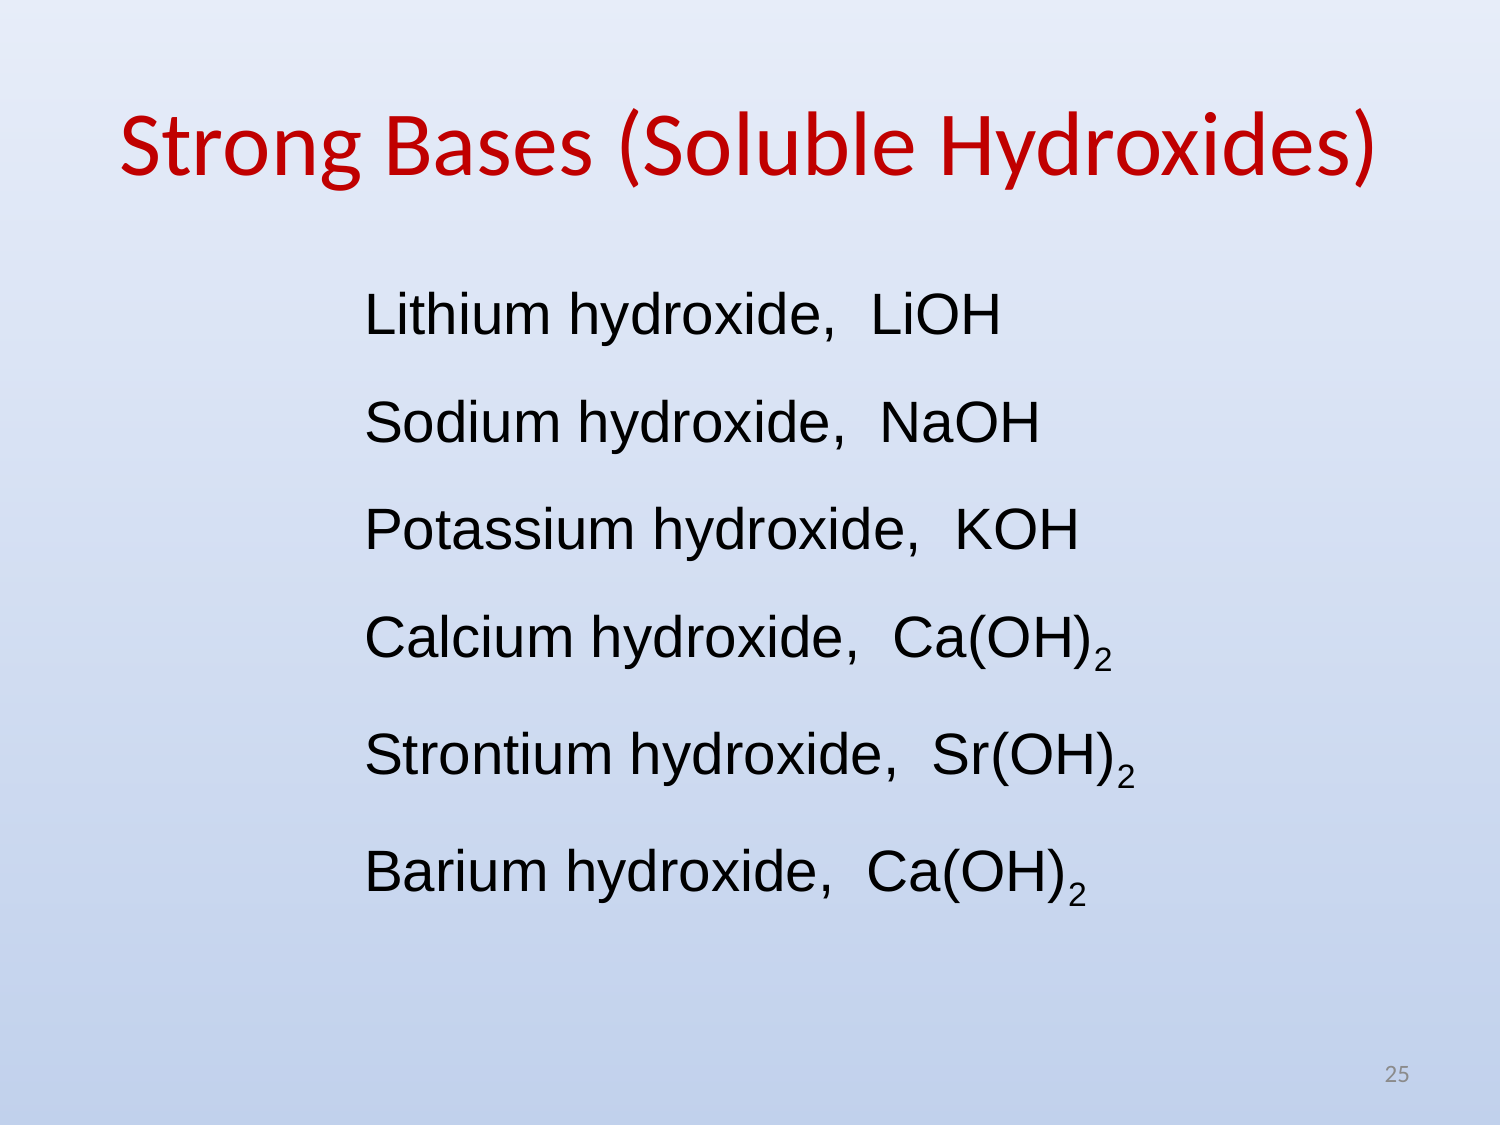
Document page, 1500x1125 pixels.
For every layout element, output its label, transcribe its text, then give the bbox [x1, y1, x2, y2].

title Strong Bases (Soluble Hydroxides) [74, 44, 1426, 233]
text_box Lithium hydroxide, LiOH Sodium hydroxide, NaOH Potassium hydroxide, KOH Calcium hydroxide, Ca(OH)2 Strontium hydroxide, Sr(OH)2 Barium hydroxide, Ca(OH)2 [349, 269, 1151, 1028]
slide_number 25 [1074, 1042, 1425, 1103]
